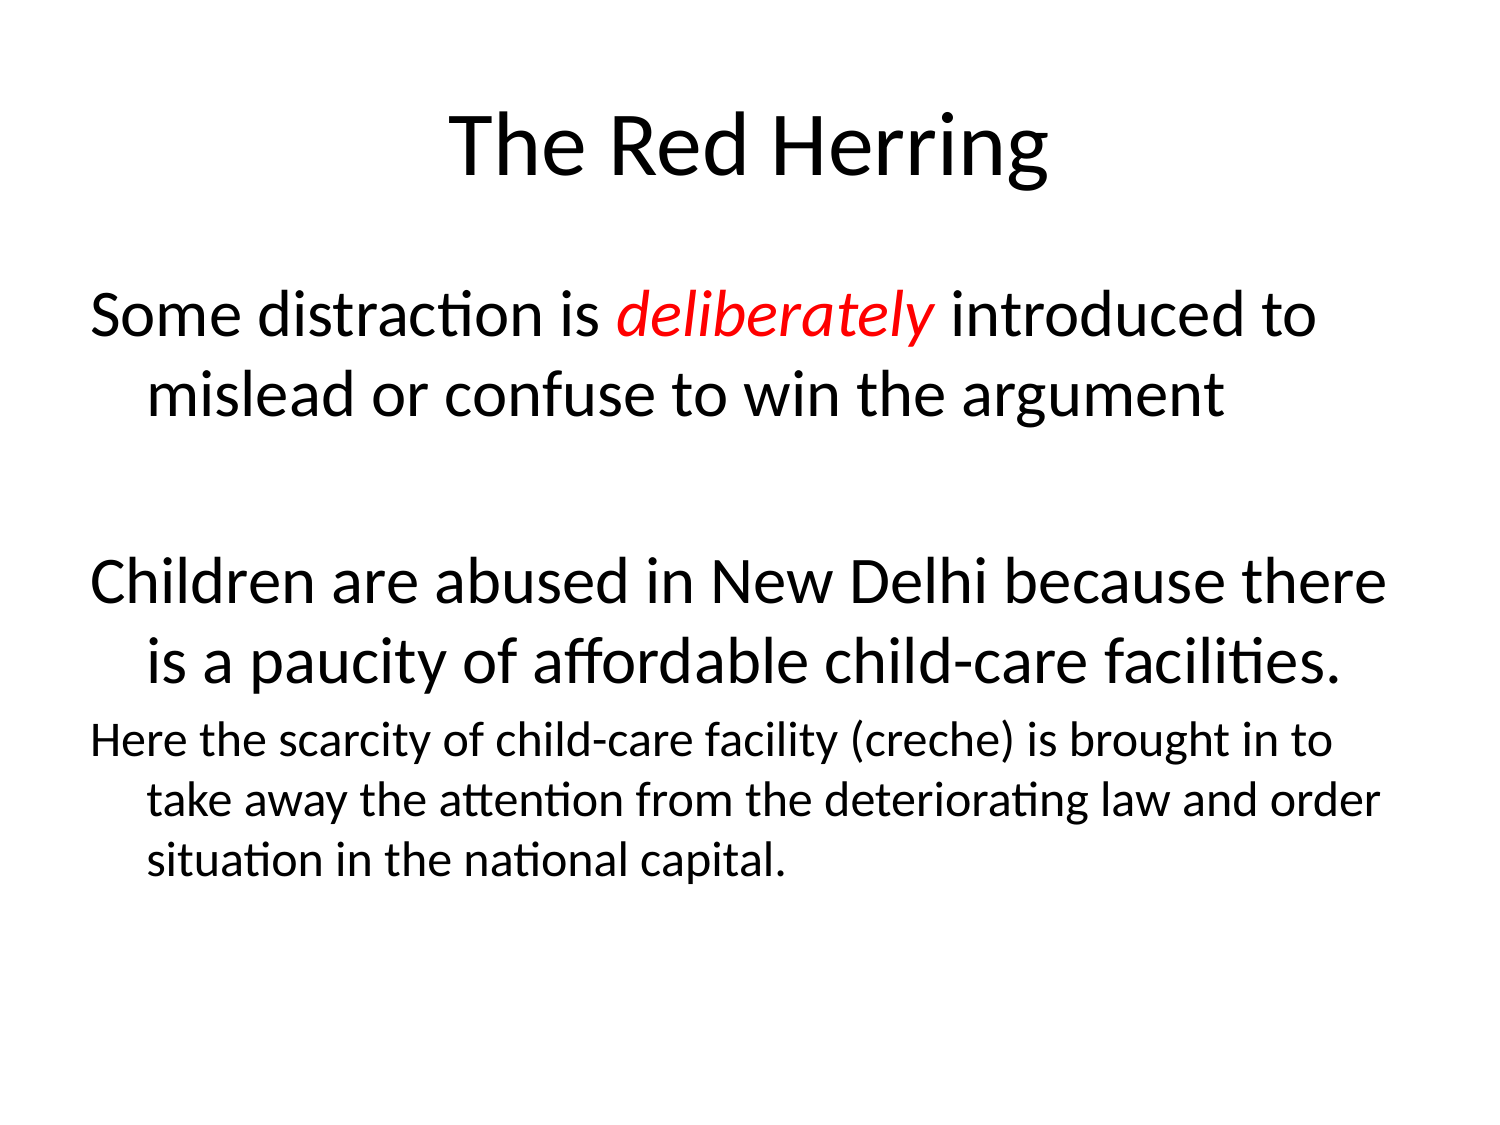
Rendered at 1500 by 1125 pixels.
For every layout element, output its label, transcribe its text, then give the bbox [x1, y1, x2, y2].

title The Red Herring [75, 45, 1425, 233]
list Some distraction is deliberately introduced to mislead or confuse to win the argument Children are abused in New Delhi because there is a paucity of affordable child-care facilities. Here the scarcity of child-care facility (creche) is brought in to take away the attention from the deteriorating law and order situation in the national capital. [75, 262, 1425, 1005]
